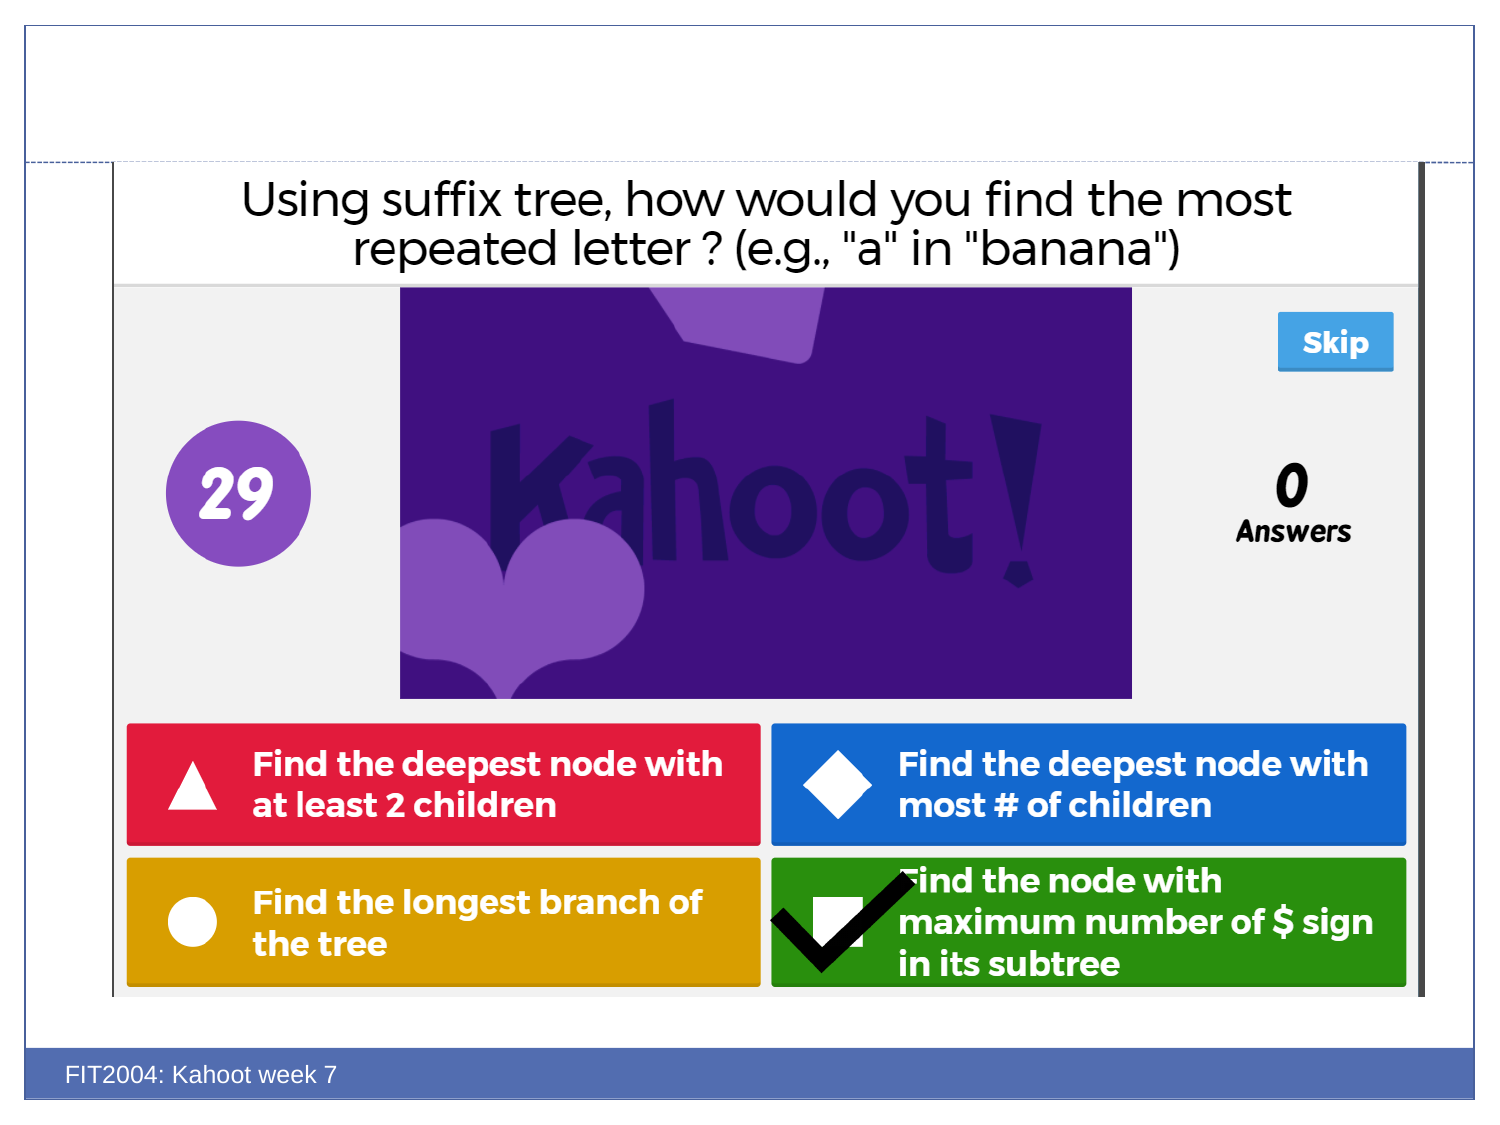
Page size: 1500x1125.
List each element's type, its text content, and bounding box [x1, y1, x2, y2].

picture [112, 162, 1426, 997]
footer FIT2004: Kahoot week 7 [50, 1051, 800, 1112]
